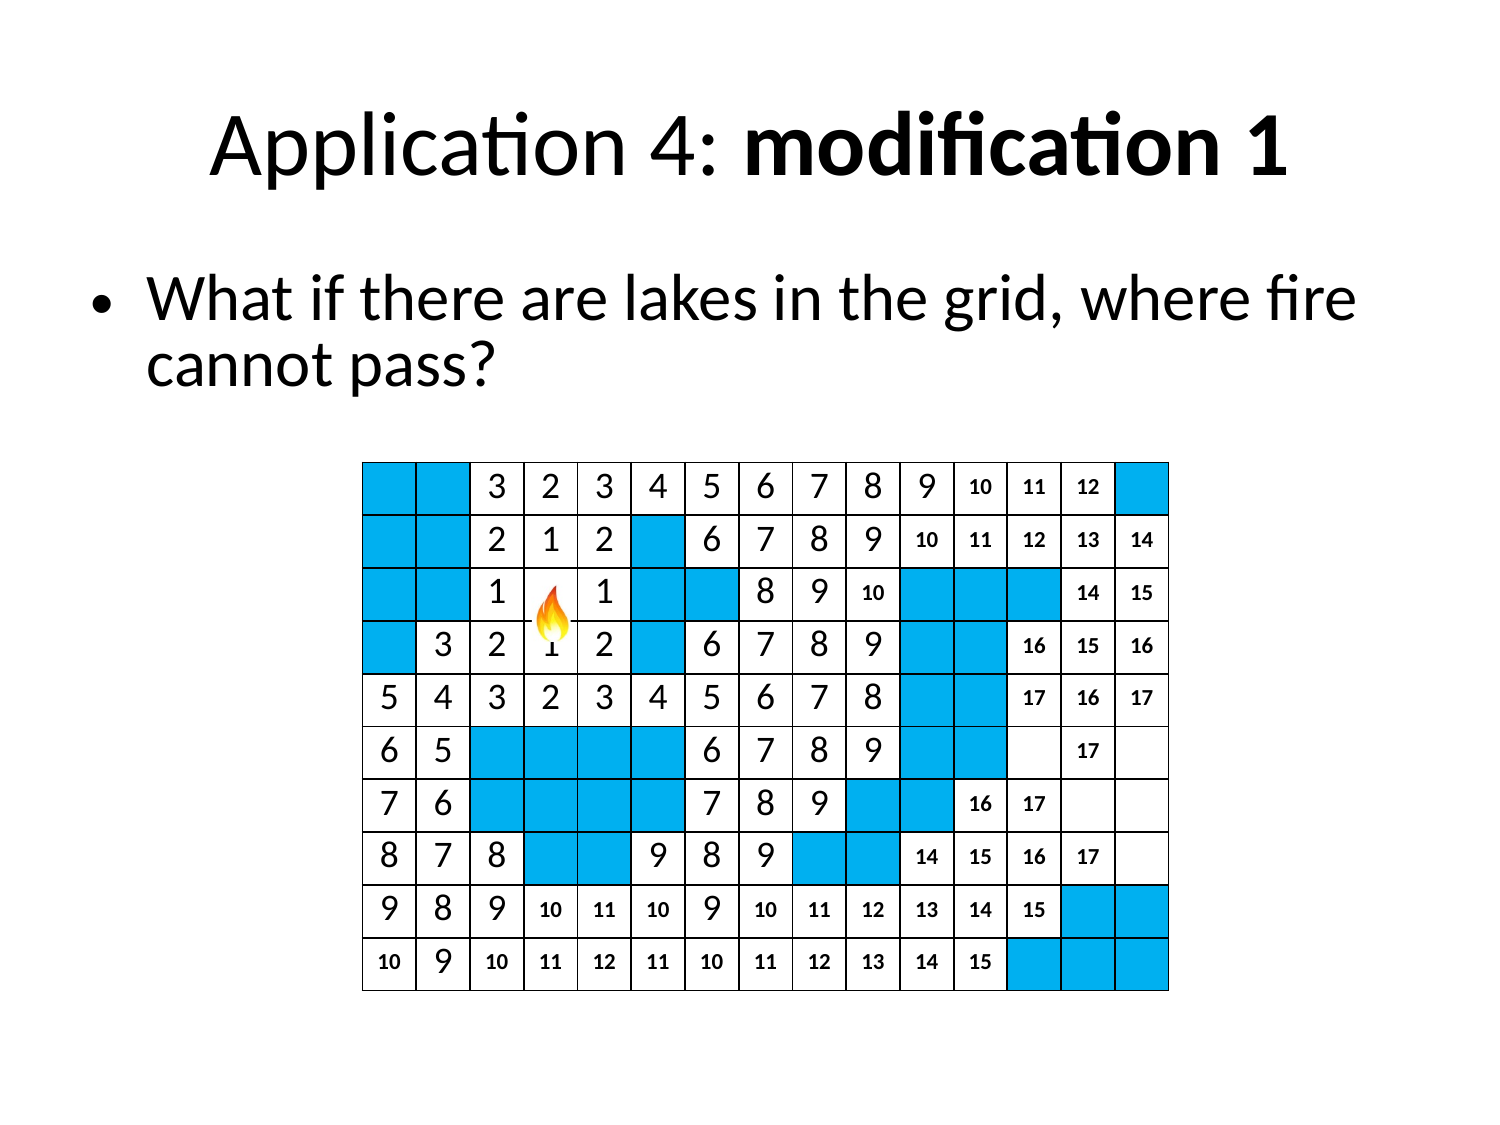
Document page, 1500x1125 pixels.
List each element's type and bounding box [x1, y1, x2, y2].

picture [531, 583, 571, 642]
text_box [74, 262, 1425, 1005]
title [75, 45, 1425, 233]
